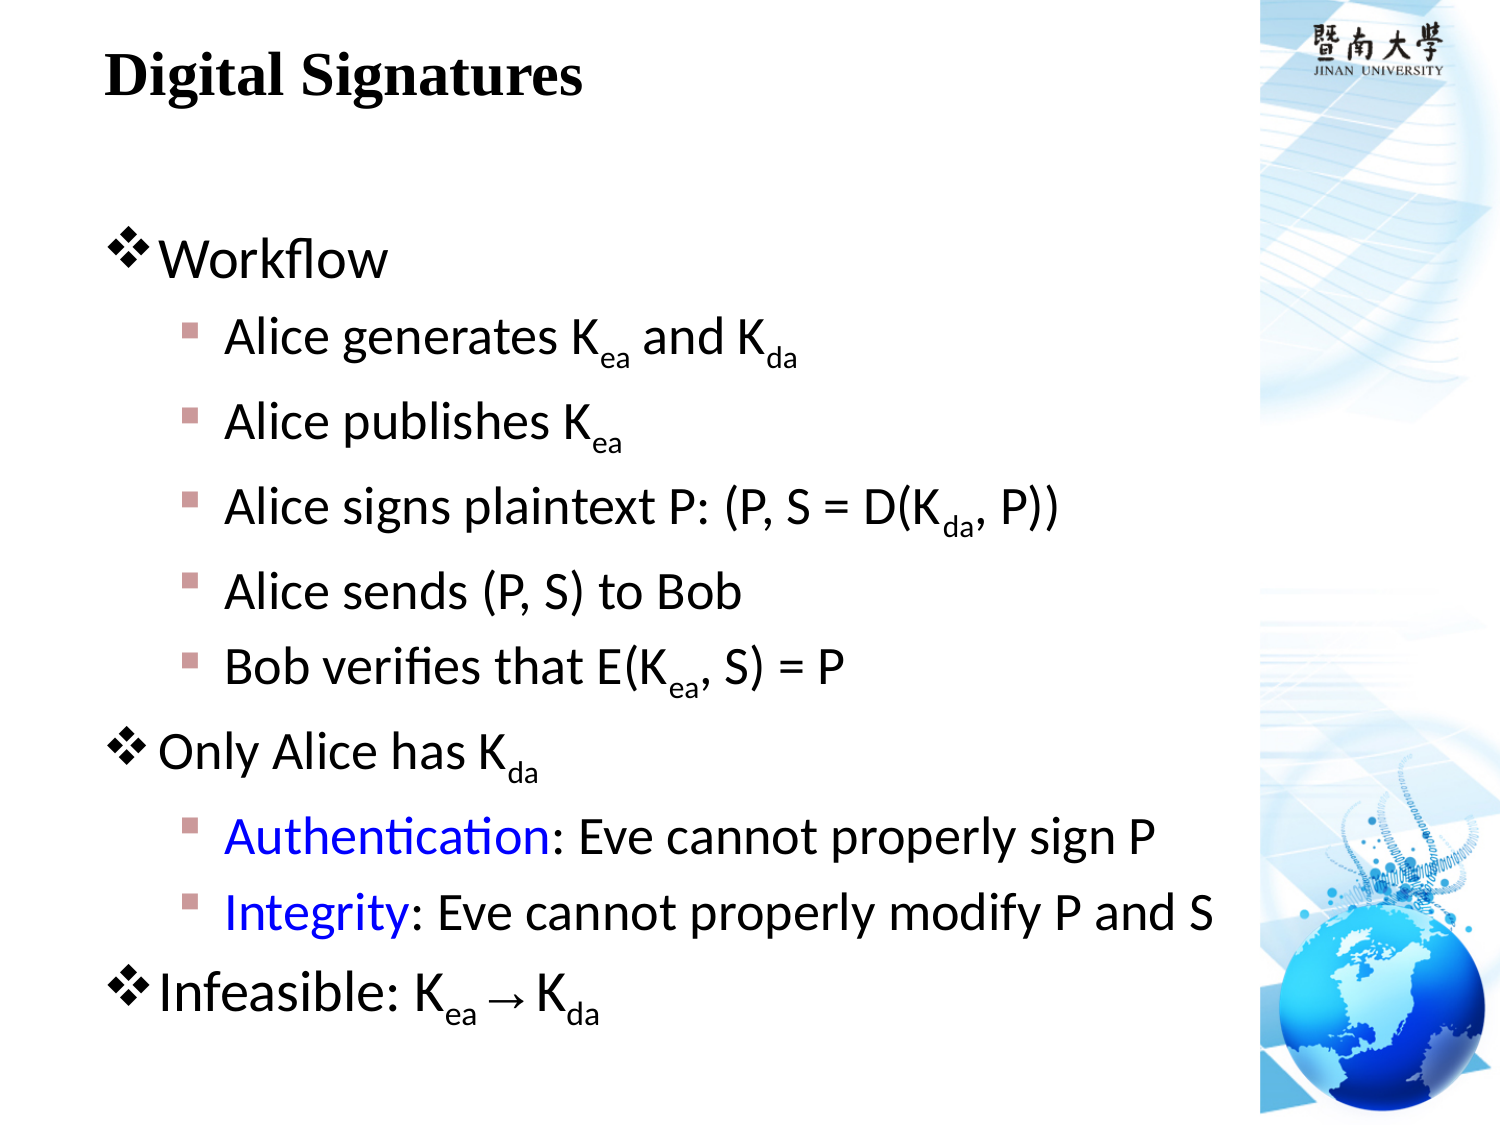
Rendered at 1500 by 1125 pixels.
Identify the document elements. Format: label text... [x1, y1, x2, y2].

list Workflow Alice generates Kea and Kda Alice publishes Kea Alice signs plaintext P: (P, S = D(Kda, P)) Alice sends (P, S) to Bob Bob verifies that E(Kea, S) = P Only Alice has Kda Authentication: Eve cannot properly sign P Integrity: Eve cannot properly modify P and S Infeasible: Kea→Kda [87, 212, 1432, 1050]
picture [0, 0, 1500, 1125]
title Digital Signatures [89, 30, 1253, 111]
